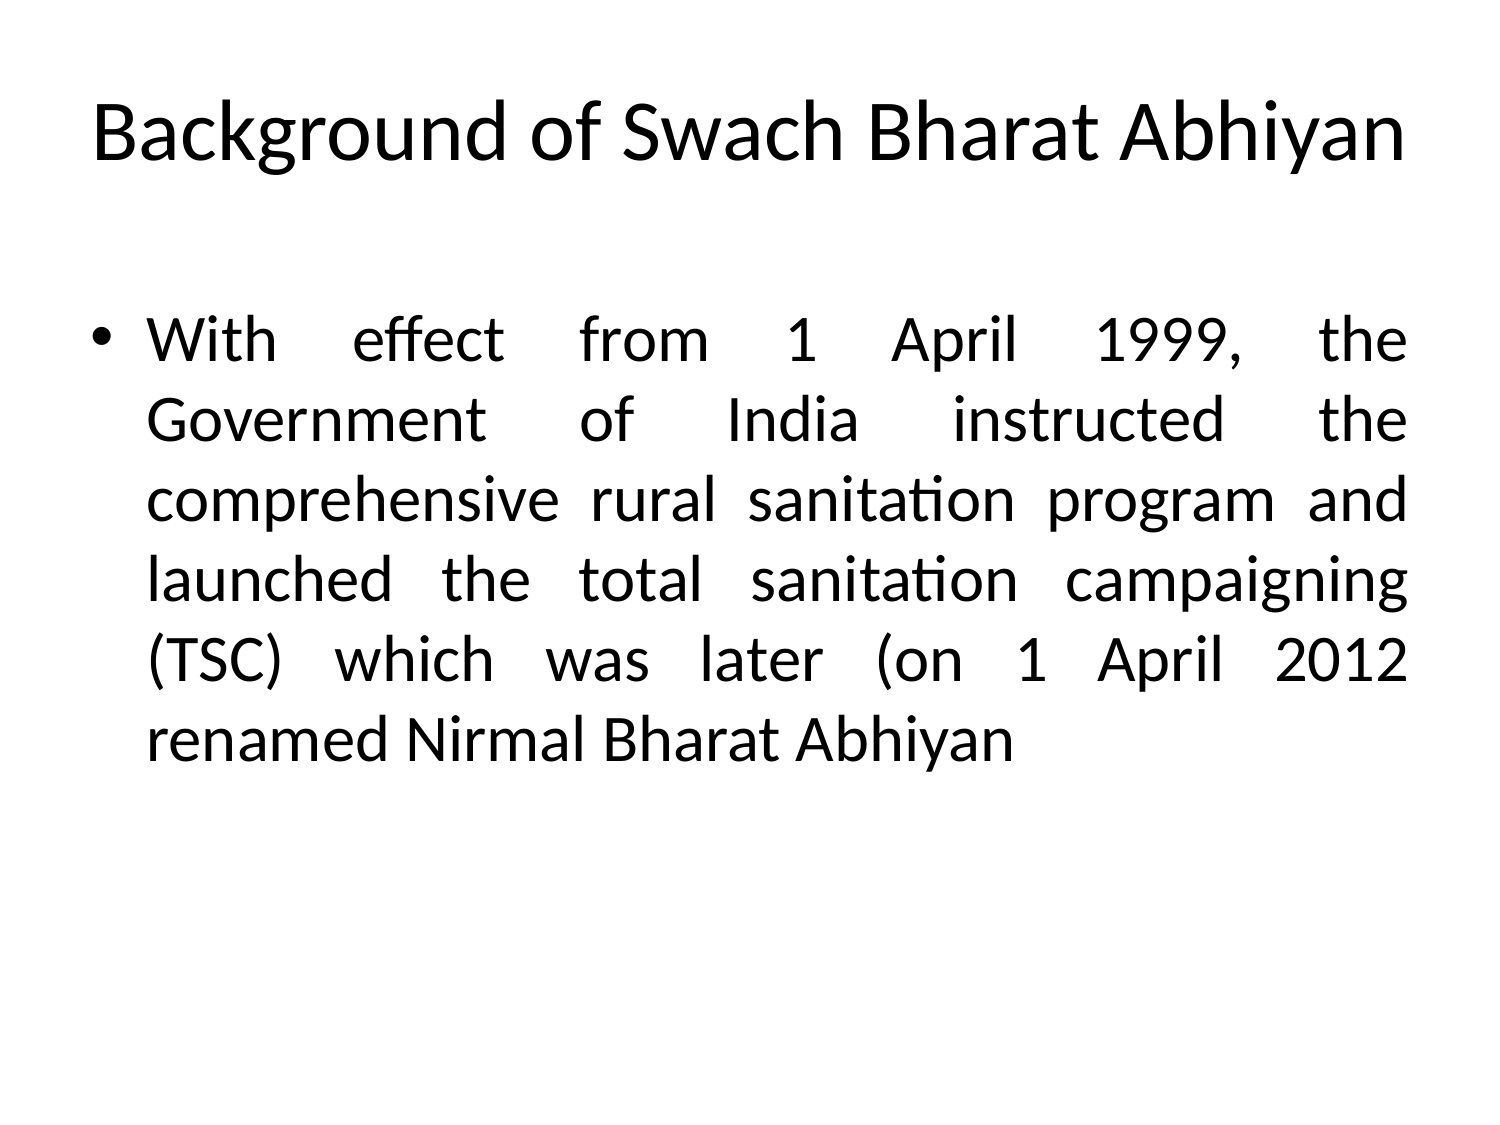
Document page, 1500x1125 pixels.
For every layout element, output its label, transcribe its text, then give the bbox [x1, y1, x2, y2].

title Background of Swach Bharat Abhiyan [75, 45, 1425, 233]
list With effect from 1 April 1999, the Government of India instructed the comprehensive rural sanitation program and launched the total sanitation campaigning (TSC) which was later (on 1 April 2012 renamed Nirmal Bharat Abhiyan [75, 287, 1425, 1030]
